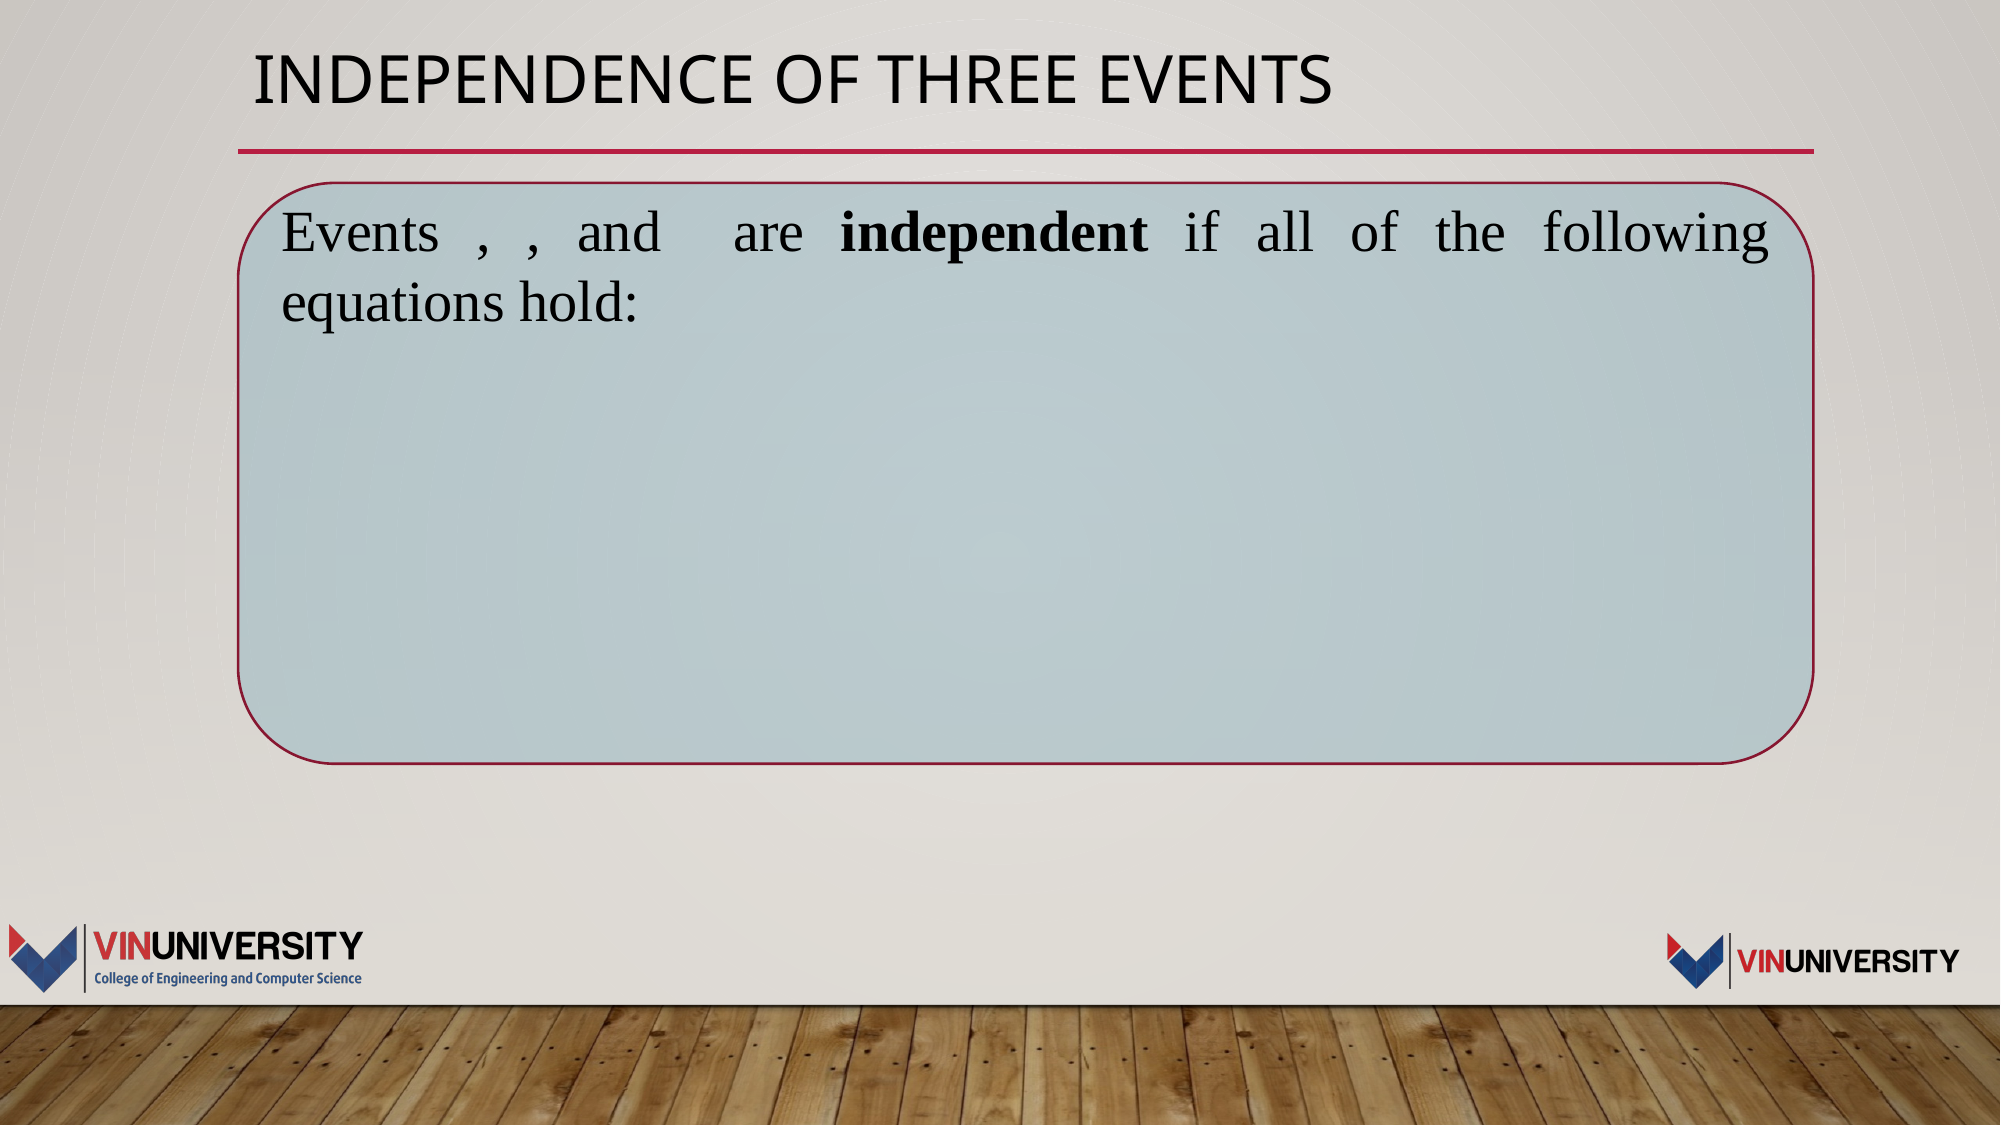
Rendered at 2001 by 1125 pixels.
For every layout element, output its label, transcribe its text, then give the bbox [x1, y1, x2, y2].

picture [1667, 933, 1960, 989]
picture [0, 1005, 2000, 1125]
picture [9, 924, 377, 998]
title Independence of three events [238, 38, 1814, 137]
